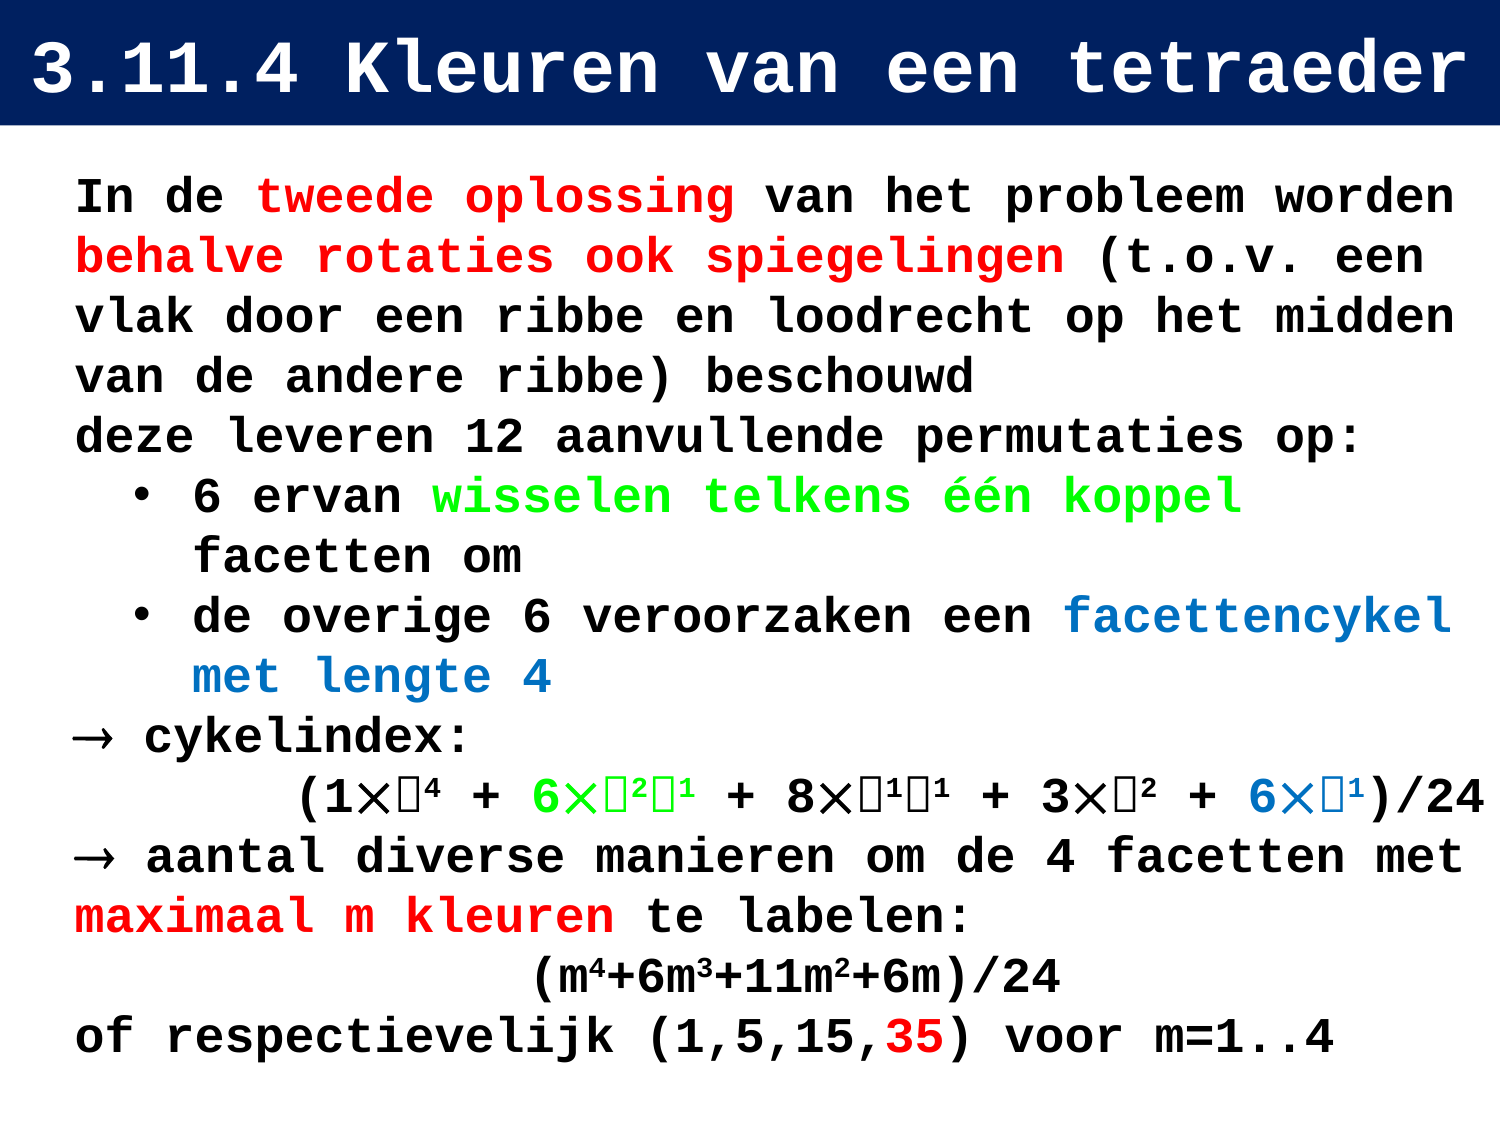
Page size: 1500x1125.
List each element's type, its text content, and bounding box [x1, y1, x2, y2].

list In de tweede oplossing van het probleem worden behalve rotaties ook spiegelingen (t.o.v. een vlak door een ribbe en loodrecht op het midden van de andere ribbe) beschouwd deze leveren 12 aanvullende permutaties op: 6 ervan wisselen telkens één koppel facetten om de overige 6 veroorzaken een facettencykel met lengte 4  cykelindex: (14 + 621 + 811 + 32 + 61)/24  aantal diverse manieren om de 4 facetten met maximaal m kleuren te labelen: (m4+6m3+11m2+6m)/24 of respectievelijk (1,5,15,35) voor m=1..4 [0, 125, 1500, 1125]
title 3.11.4 Kleuren van een tetraeder [0, 0, 1500, 125]
